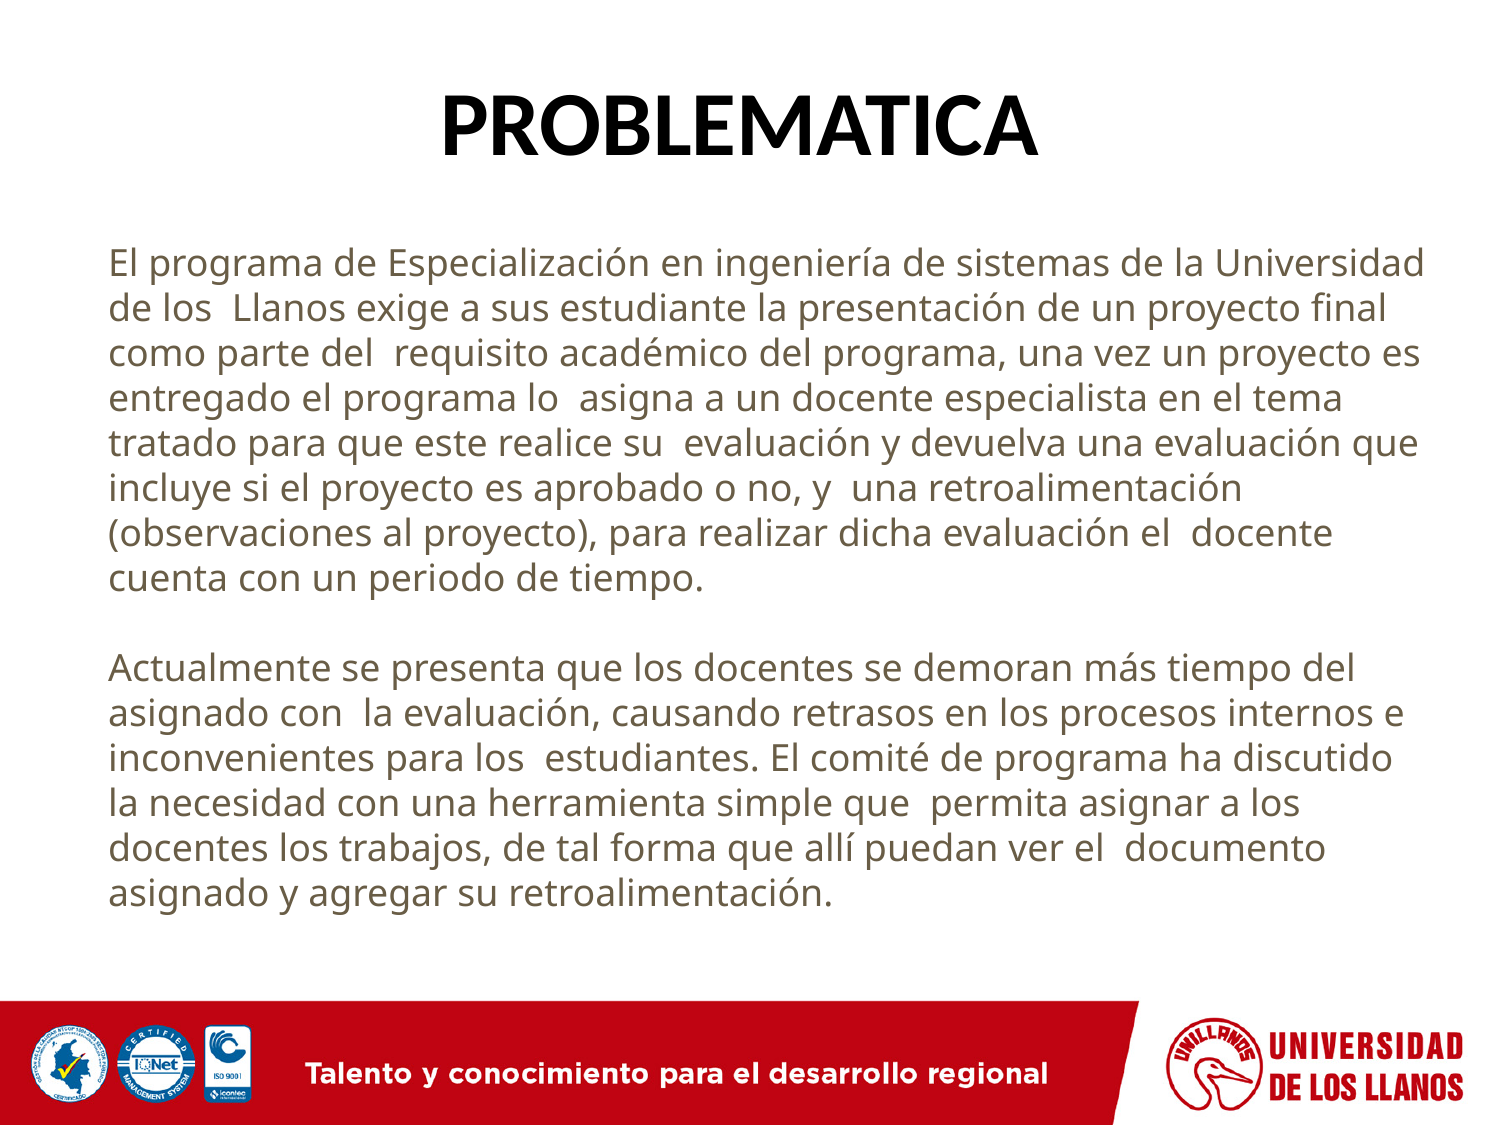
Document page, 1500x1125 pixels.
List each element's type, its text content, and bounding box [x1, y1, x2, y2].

picture [0, 0, 1500, 1125]
title PROBLEMATICA [64, 42, 1415, 194]
list El programa de Especialización en ingeniería de sistemas de la Universidad de los Llanos exige a sus estudiante la presentación de un proyecto final como parte del requisito académico del programa, una vez un proyecto es entregado el programa lo asigna a un docente especialista en el tema tratado para que este realice su evaluación y devuelva una evaluación que incluye si el proyecto es aprobado o no, y una retroalimentación (observaciones al proyecto), para realizar dicha evaluación el docente cuenta con un periodo de tiempo. Actualmente se presenta que los docentes se demoran más tiempo del asignado con la evaluación, causando retrasos en los procesos internos e inconvenientes para los estudiantes. El comité de programa ha discutido la necesidad con una herramienta simple que permita asignar a los docentes los trabajos, de tal forma que allí puedan ver el documento asignado y agregar su retroalimentación. [93, 231, 1444, 1000]
